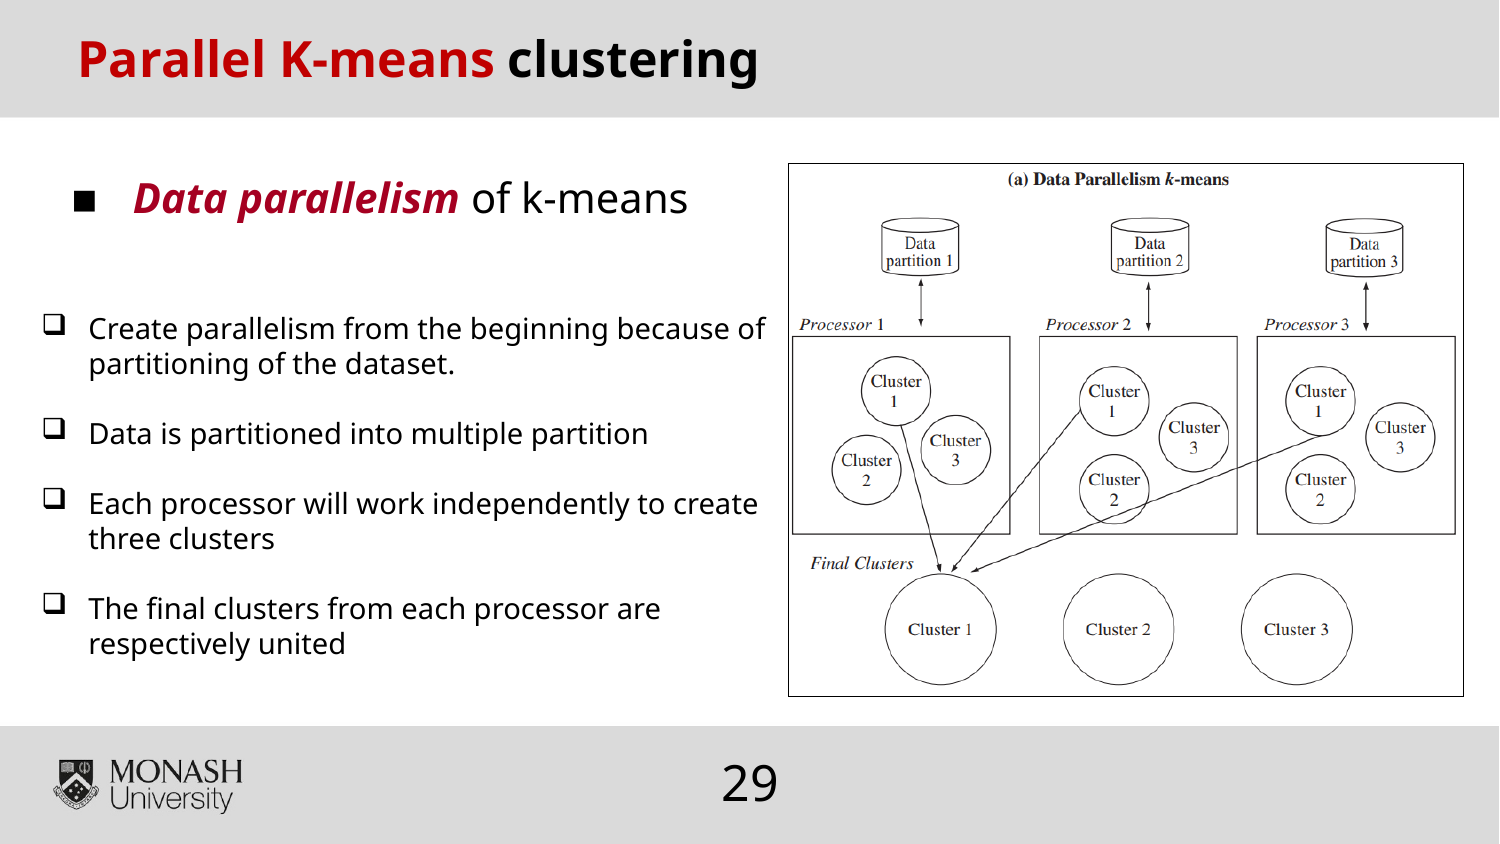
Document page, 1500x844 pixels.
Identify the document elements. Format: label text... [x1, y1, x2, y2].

list Parallel K-means clustering [45, 19, 1464, 97]
list Data parallelism of k-means [42, 163, 787, 268]
picture [0, 0, 1499, 844]
text_box Create parallelism from the beginning because of partitioning of the dataset. Data is partitioned into multiple partition Each processor will work independently to create three clusters The final clusters from each processor are respectively united [26, 268, 786, 703]
